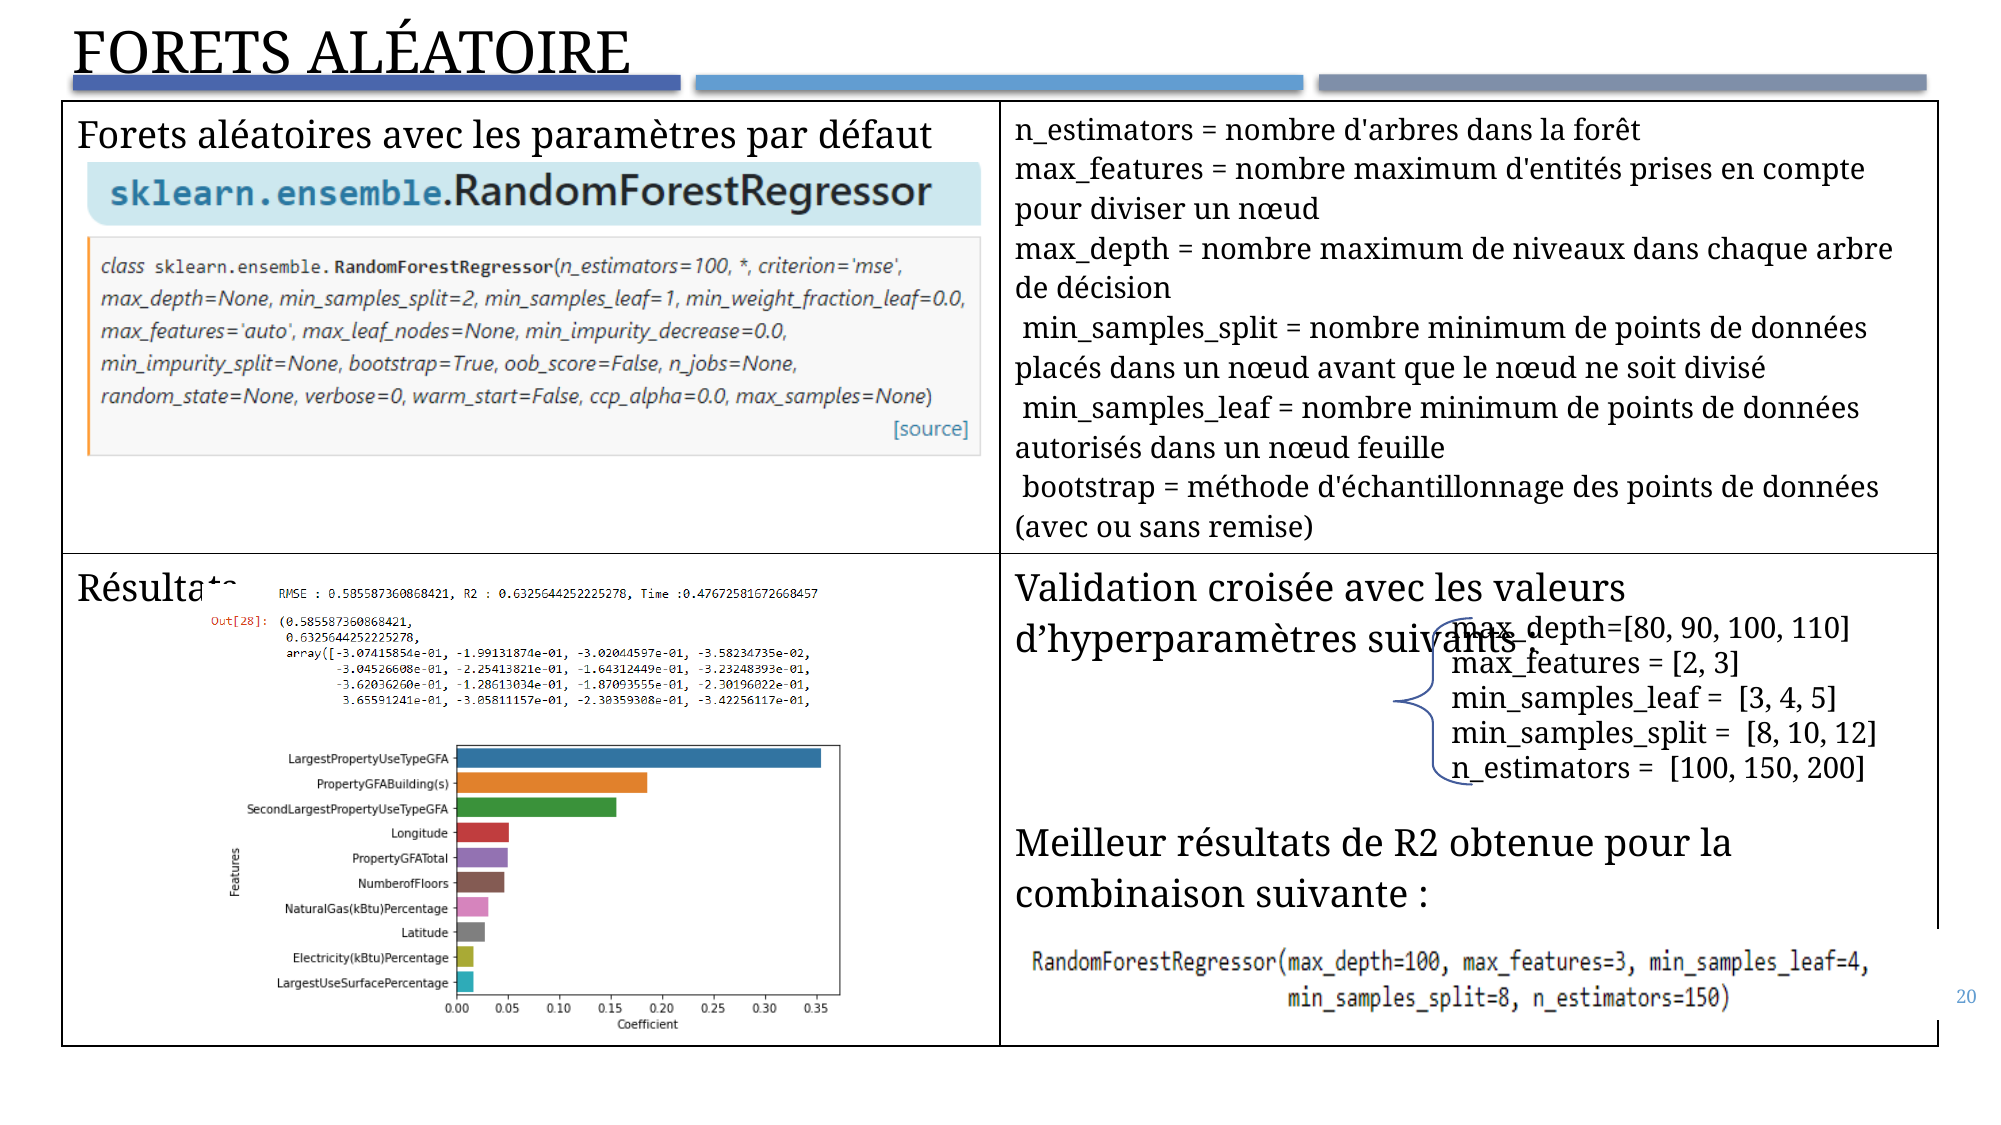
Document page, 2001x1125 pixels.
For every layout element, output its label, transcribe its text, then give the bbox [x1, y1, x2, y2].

picture [1012, 929, 1943, 1020]
table_header n_estimators = nombre d'arbres dans la forêt max_features = nombre maximum d'entités prises en compte pour diviser un nœud max_depth = nombre maximum de niveaux dans chaque arbre de décision min_samples_split = nombre minimum de points de données placés dans un nœud avant que le nœud ne soit divisé min_samples_leaf = nombre minimum de points de données autorisés dans un nœud feuille bootstrap = méthode d'échantillonnage des points de données (avec ou sans remise) [1001, 102, 1937, 553]
picture [201, 584, 992, 1040]
title Forets Aléatoire [57, 0, 1868, 93]
table_cell Validation croisée avec les valeurs d’hyperparamètres suivants : Meilleur résultats de R2 obtenue pour la combinaison suivante : [1001, 554, 1937, 1045]
slide_number 20 [1942, 967, 1992, 1028]
table_cell Résultats [63, 554, 999, 1045]
table_header Forets aléatoires avec les paramètres par défaut [63, 102, 999, 553]
picture [78, 161, 992, 464]
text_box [1393, 601, 2000, 795]
